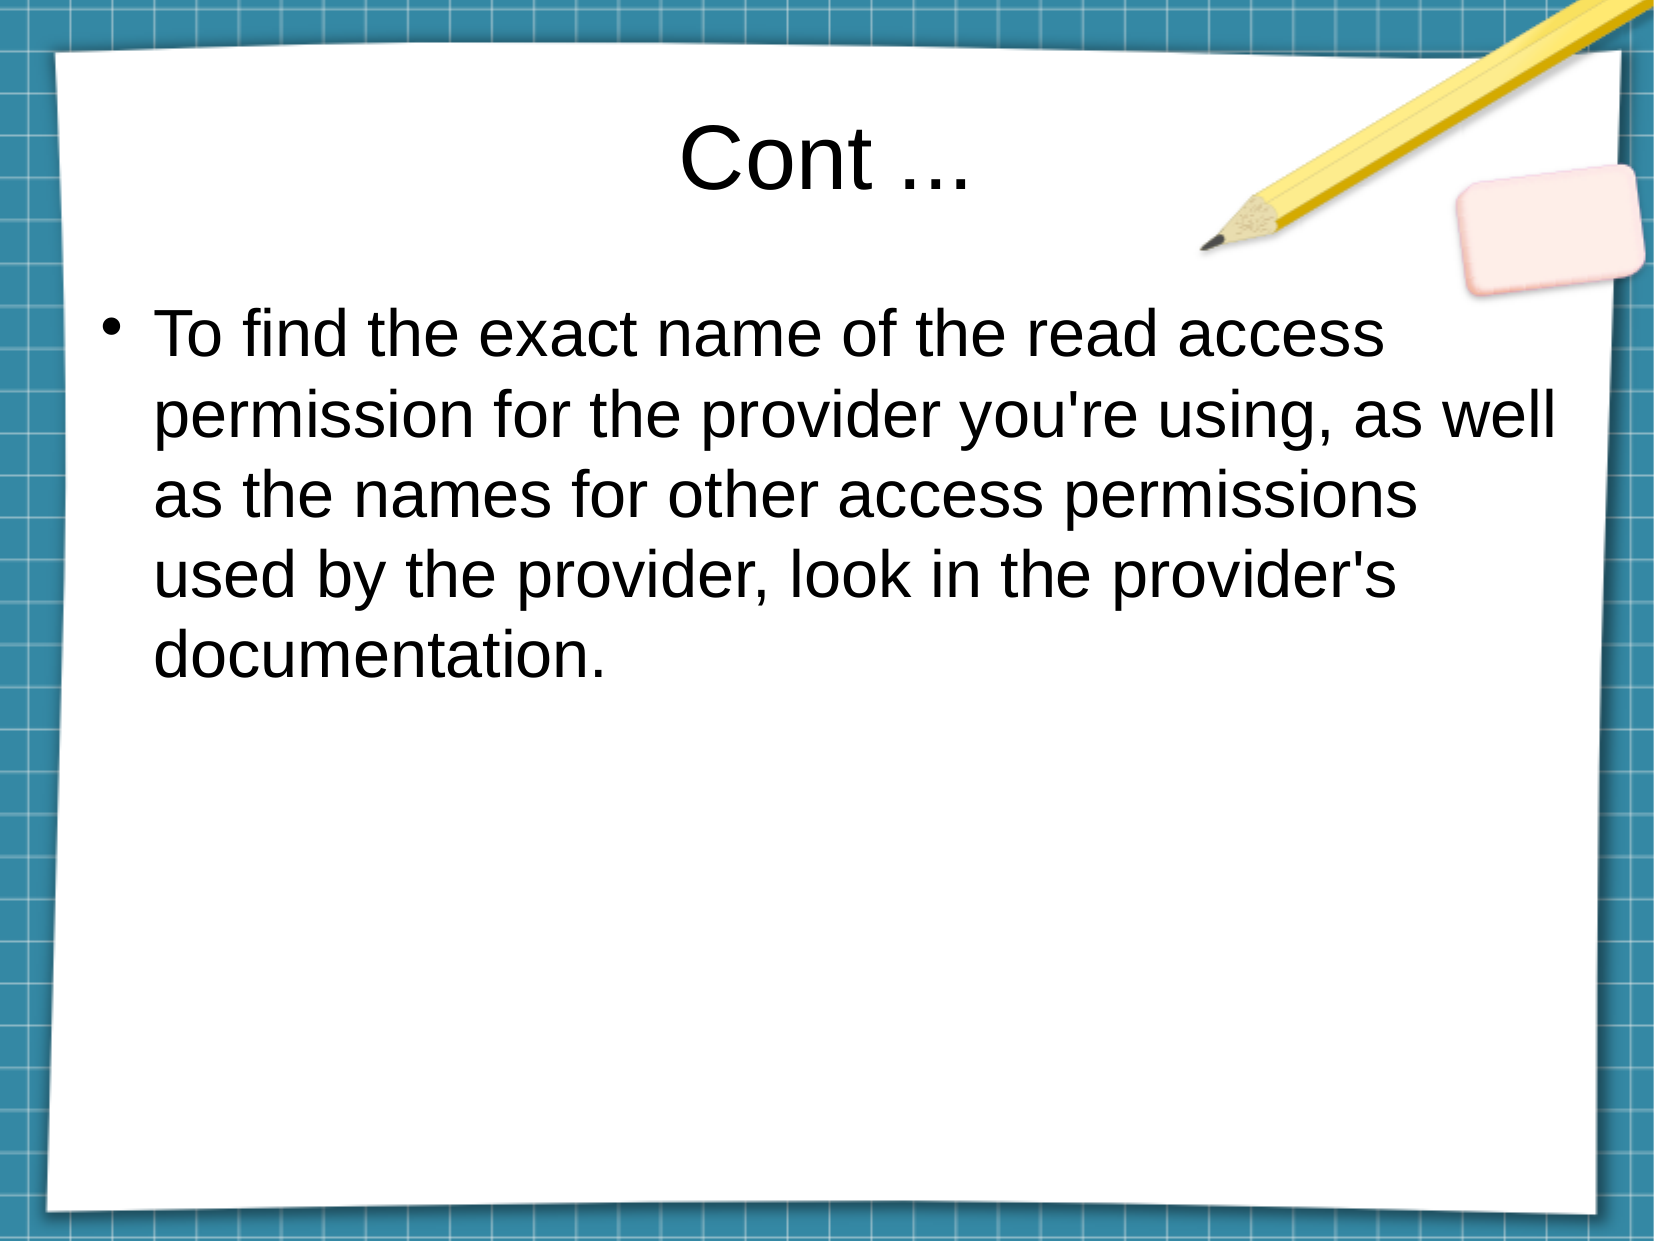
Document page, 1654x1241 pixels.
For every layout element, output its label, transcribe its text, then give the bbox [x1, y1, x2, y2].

text_box Cont ... [82, 49, 1571, 257]
text_box To find the exact name of the read access permission for the provider you're using, as well as the names for other access permissions used by the provider, look in the provider's documentation. [82, 290, 1571, 1010]
picture [0, 0, 1654, 1241]
